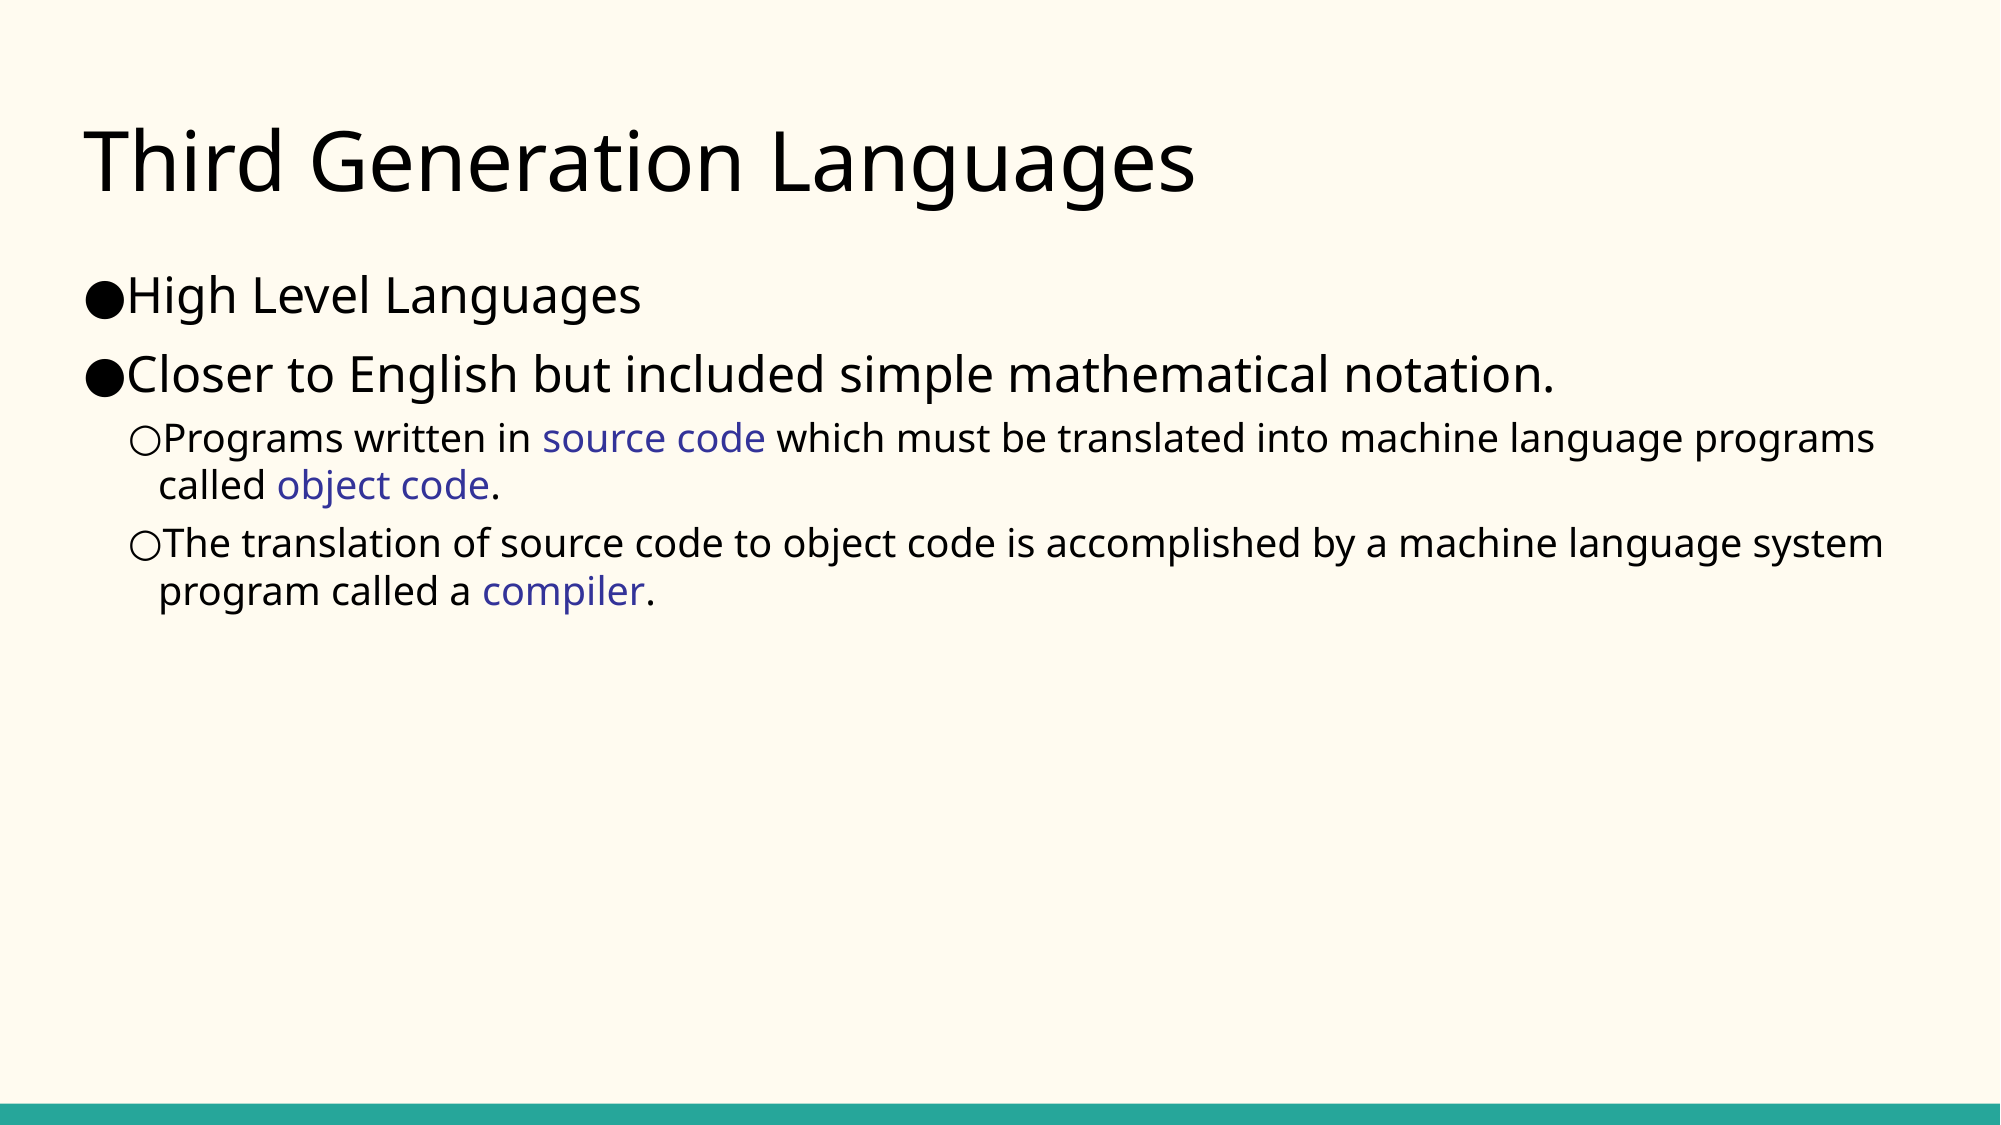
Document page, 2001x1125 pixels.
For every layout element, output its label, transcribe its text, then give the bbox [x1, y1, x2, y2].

title Third Generation Languages [68, 97, 1932, 232]
list High Level Languages Closer to English but included simple mathematical notation. Programs written in source code which must be translated into machine language programs called object code. The translation of source code to object code is accomplished by a machine language system program called a compiler. [68, 256, 1932, 1000]
